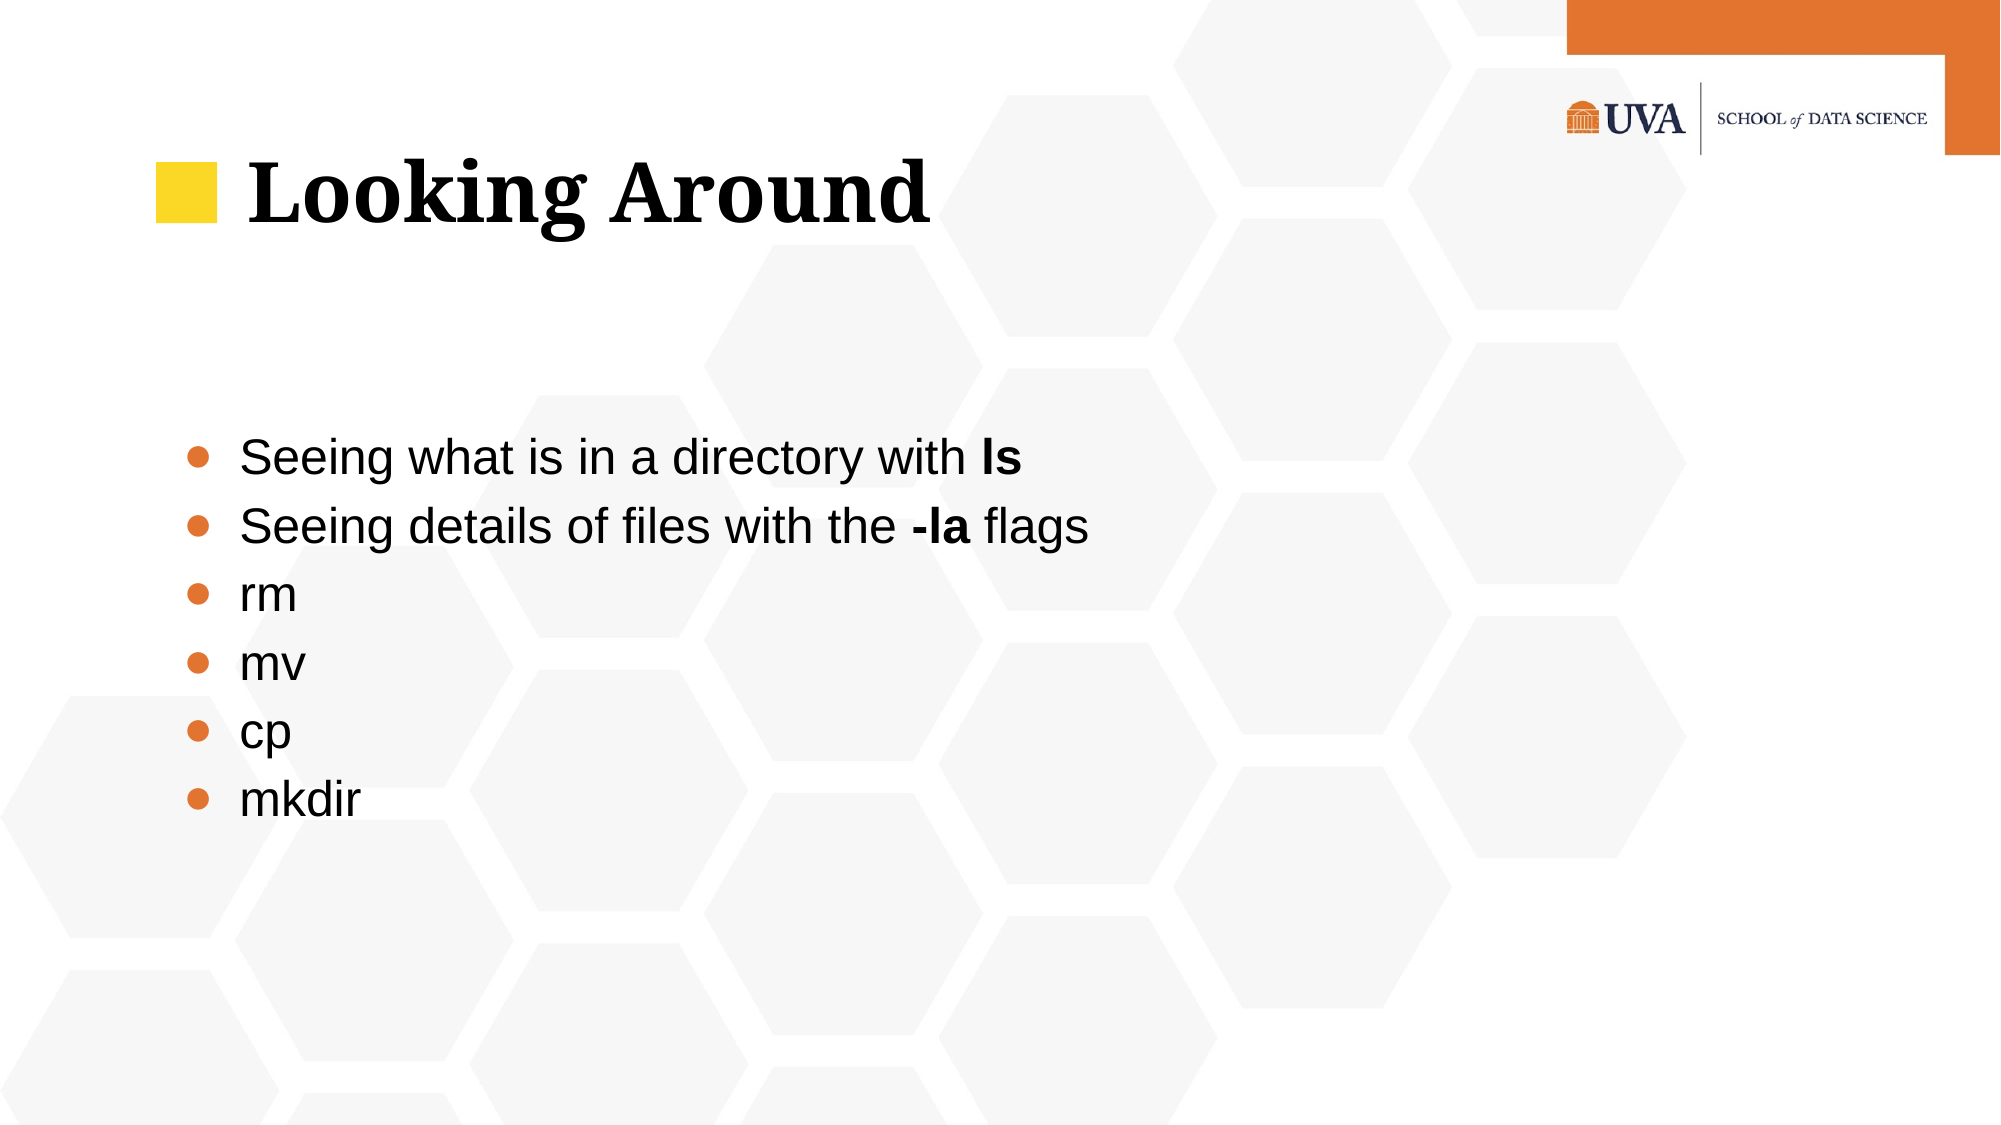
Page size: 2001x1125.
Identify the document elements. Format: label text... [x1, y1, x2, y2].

list [233, 401, 1833, 693]
title Looking Around [247, 151, 1847, 299]
text_box Seeing what is in a directory with ls Seeing details of files with the -la flags rm mv cp mkdir [164, 416, 1764, 708]
picture [0, 0, 2000, 1125]
